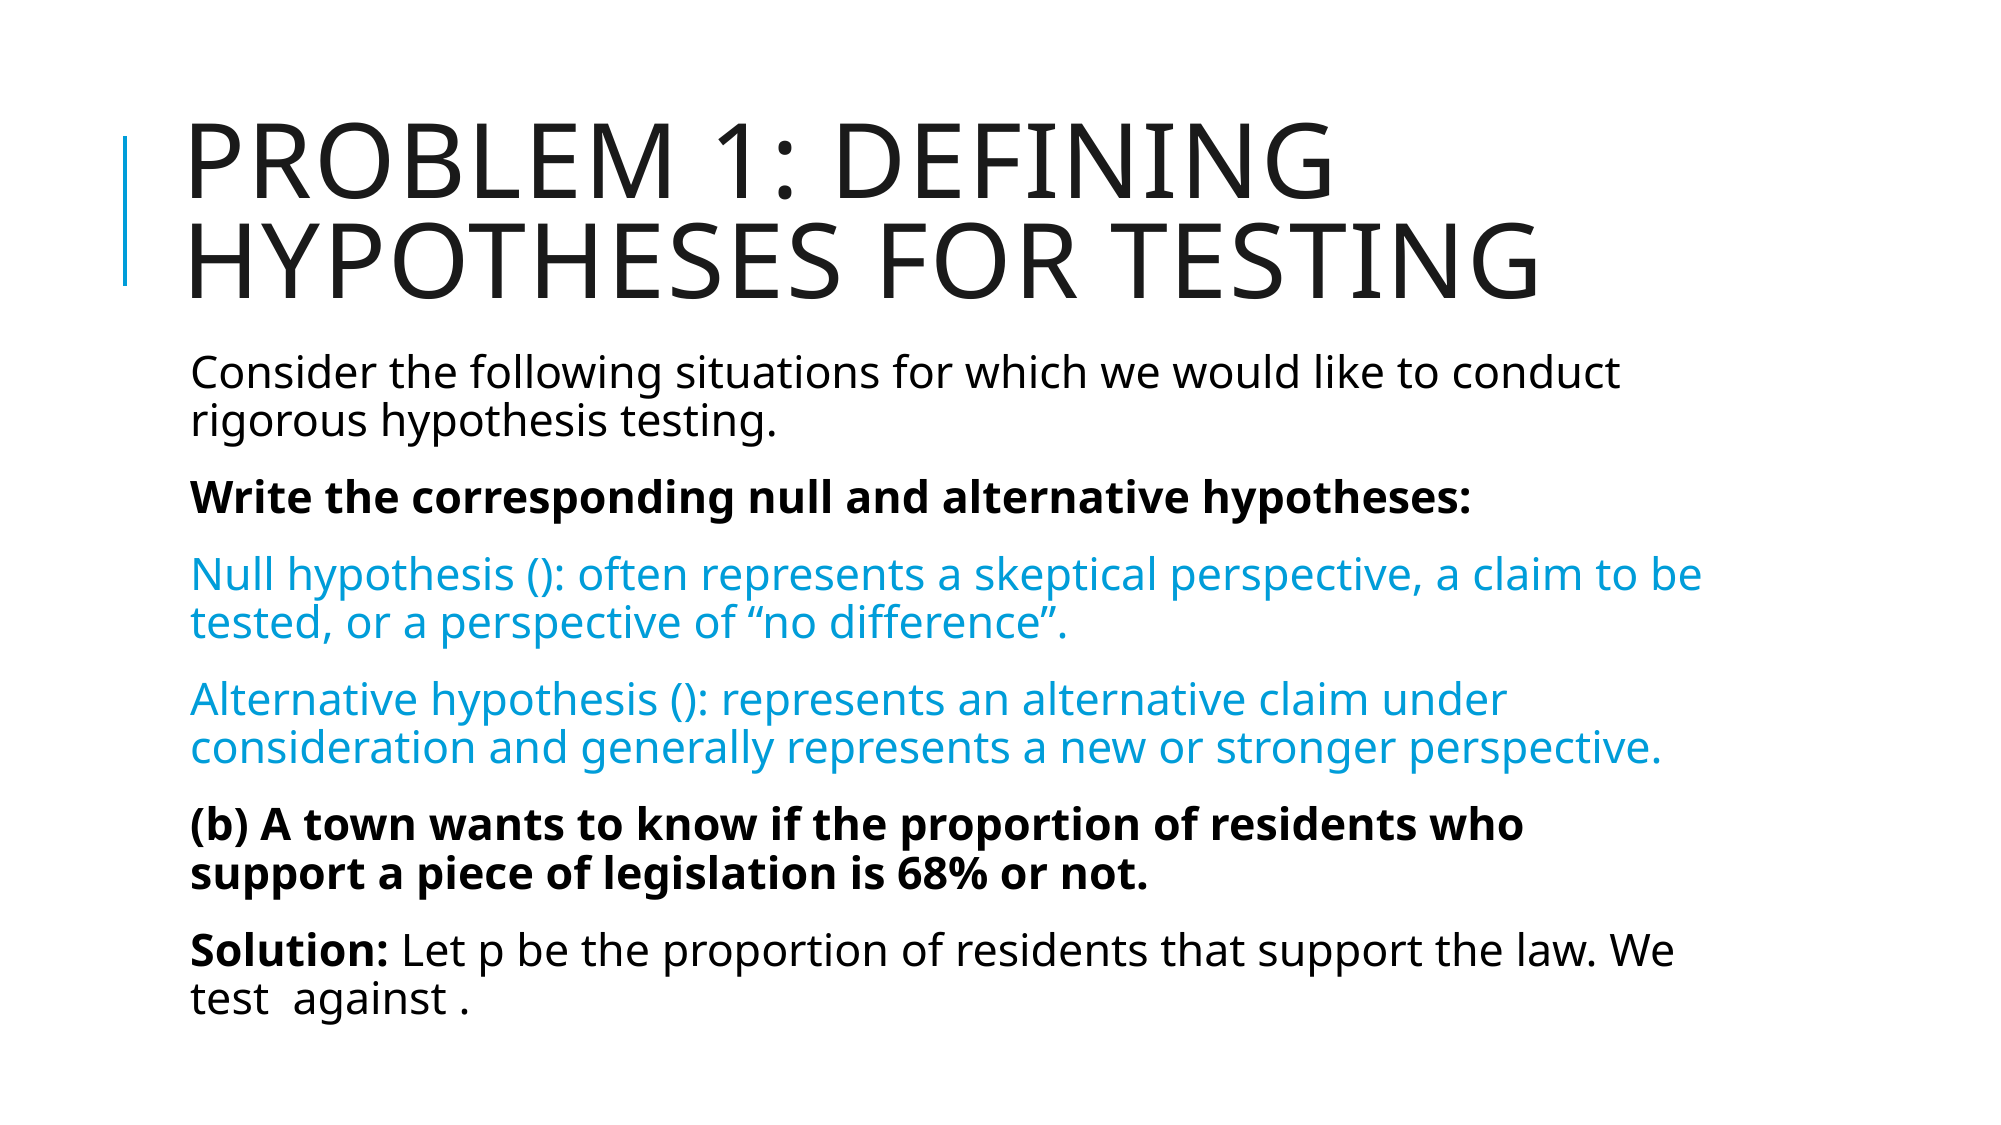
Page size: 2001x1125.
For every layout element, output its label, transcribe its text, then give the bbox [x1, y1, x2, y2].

title PROBLEM 1: defining hypotheses for testing [168, 96, 1763, 342]
